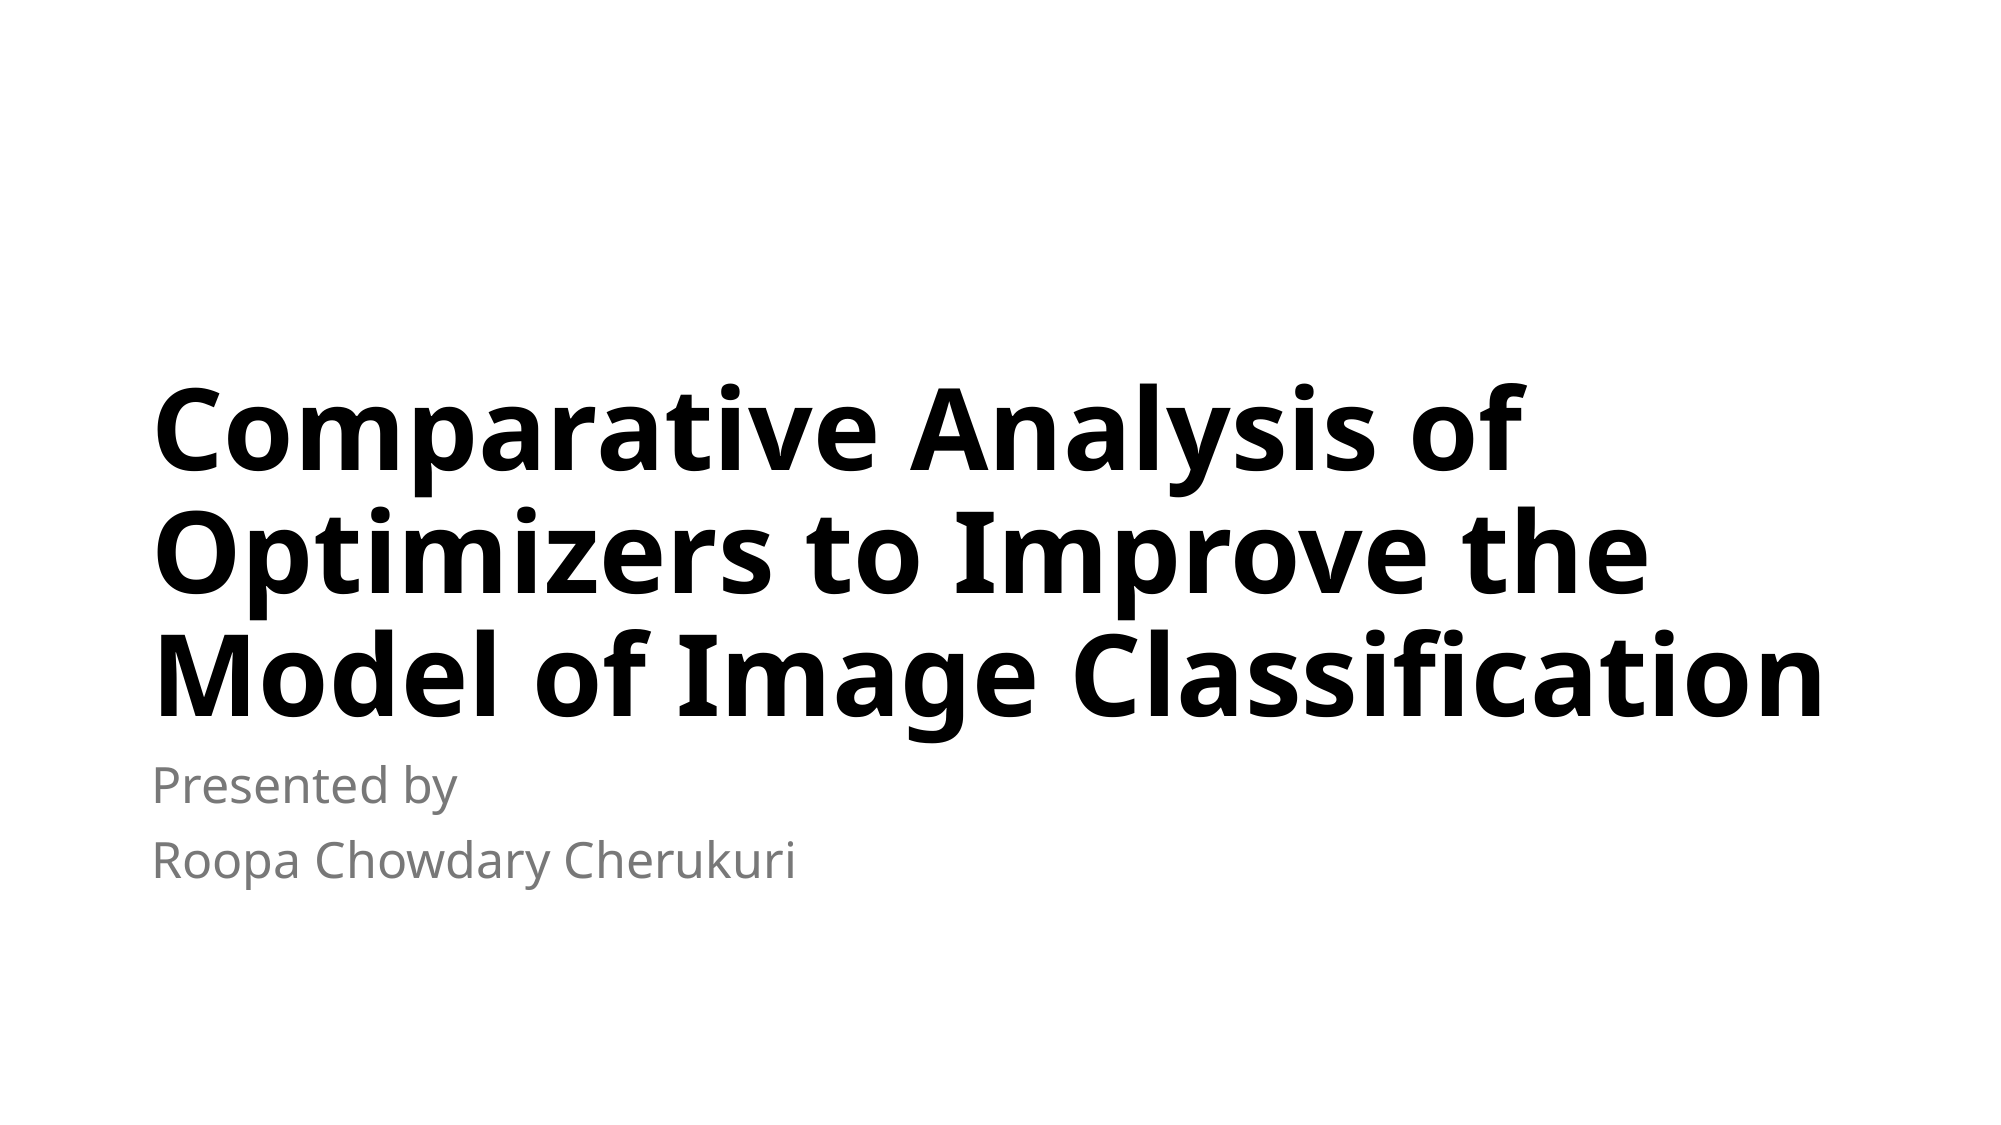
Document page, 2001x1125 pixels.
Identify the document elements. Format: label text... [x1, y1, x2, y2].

list Presented by Roopa Chowdary Cherukuri [136, 752, 1862, 999]
title Comparative Analysis of Optimizers to Improve the Model of Image Classification [136, 280, 1862, 749]
